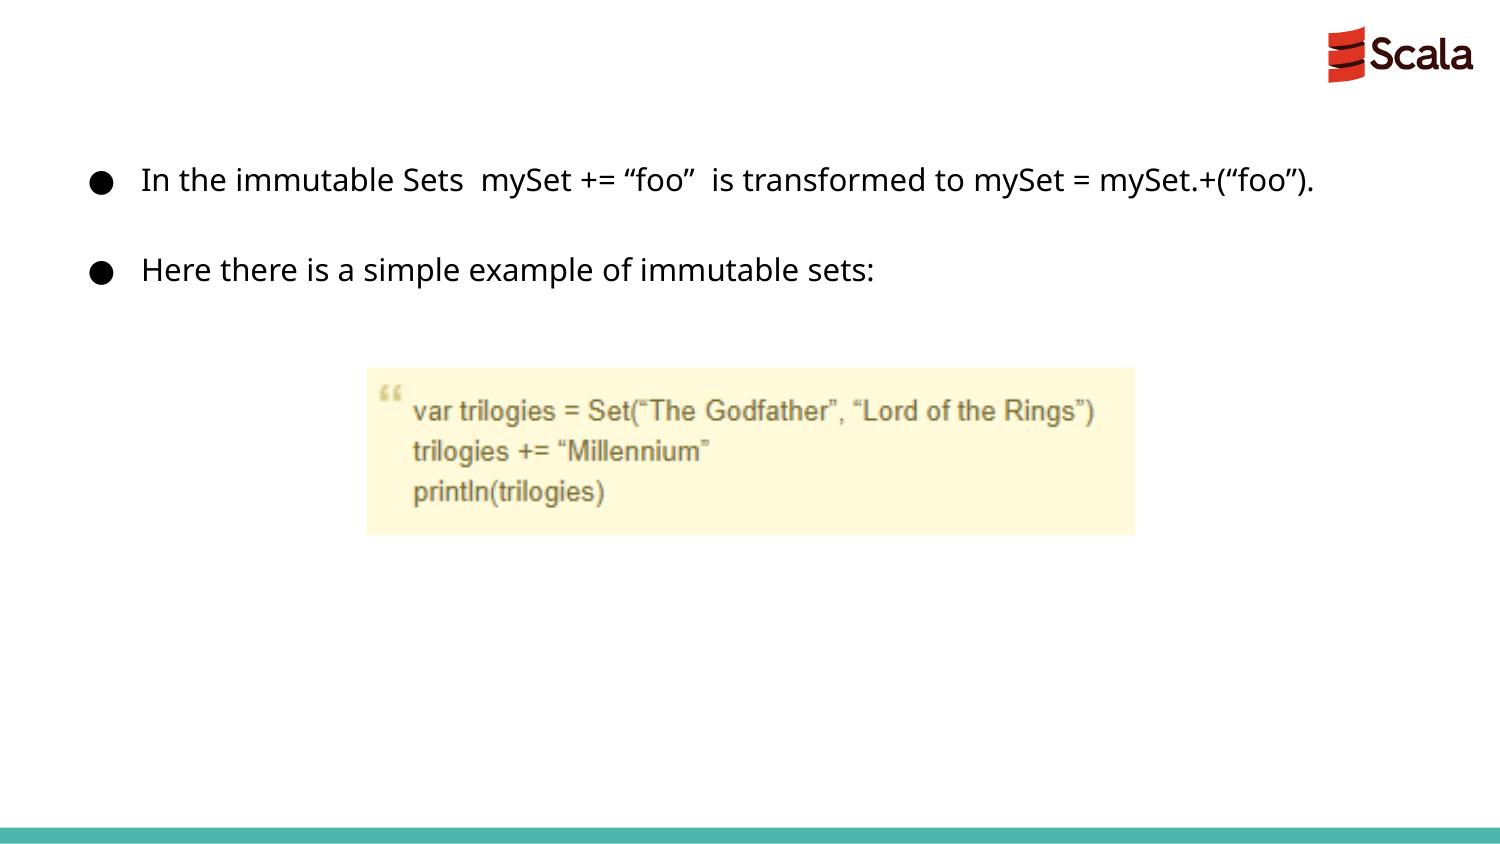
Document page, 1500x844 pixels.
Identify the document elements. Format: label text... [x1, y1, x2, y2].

picture [365, 366, 1135, 544]
picture [1319, 20, 1479, 94]
list In the immutable Sets mySet += “foo” is transformed to mySet = mySet.+(“foo”). Here there is a simple example of immutable sets: [51, 122, 1449, 748]
